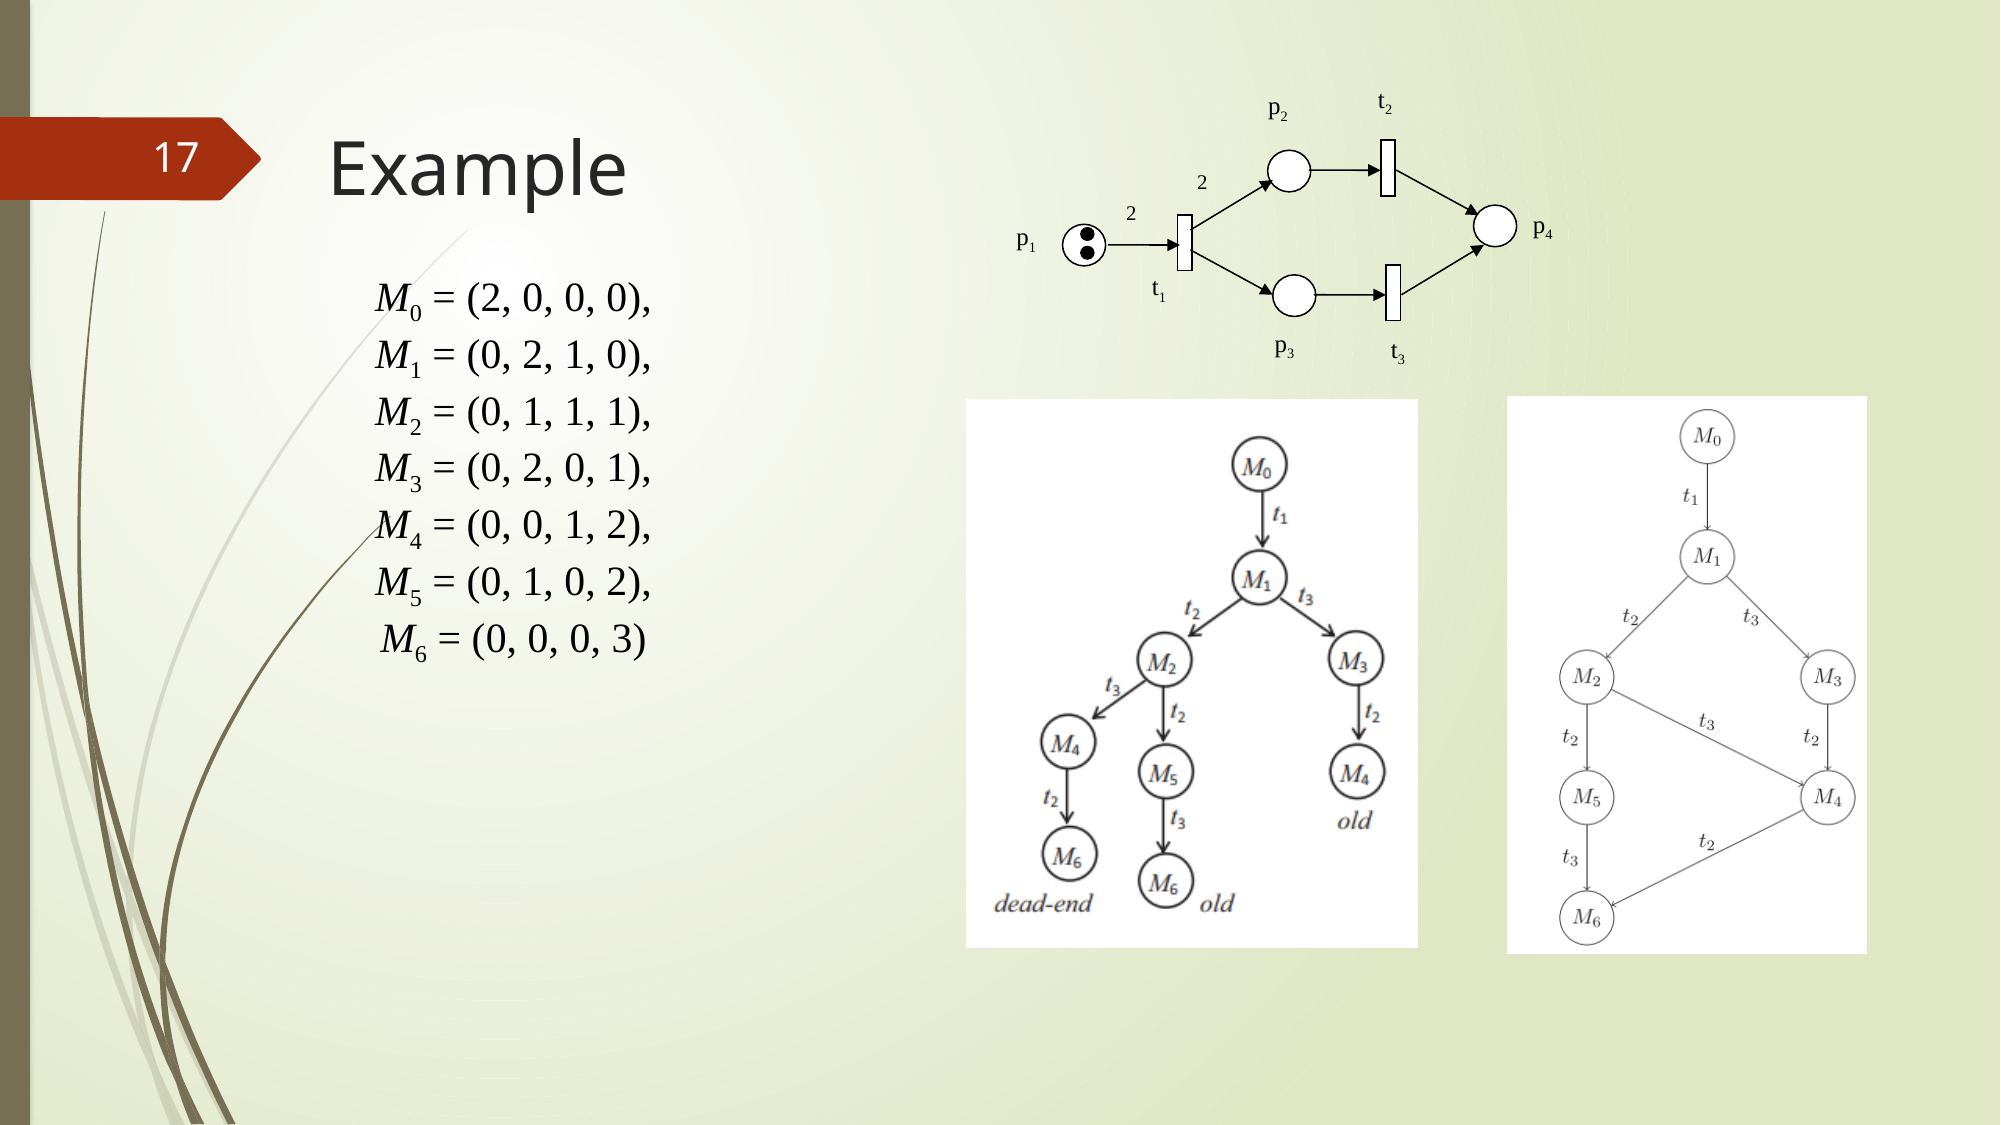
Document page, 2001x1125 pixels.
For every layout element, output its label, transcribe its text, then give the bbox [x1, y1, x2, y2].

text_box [1016, 83, 1585, 397]
text_box M0 = (2, 0, 0, 0), M1 = (0, 2, 1, 0), M2 = (0, 1, 1, 1), M3 = (0, 2, 0, 1), M4 = (0, 0, 1, 2), M5 = (0, 1, 0, 2), M6 = (0, 0, 0, 3) [312, 262, 725, 676]
picture [965, 399, 1418, 948]
title Example [312, 112, 716, 241]
picture [1506, 395, 1867, 954]
slide_number 17 [87, 129, 216, 190]
